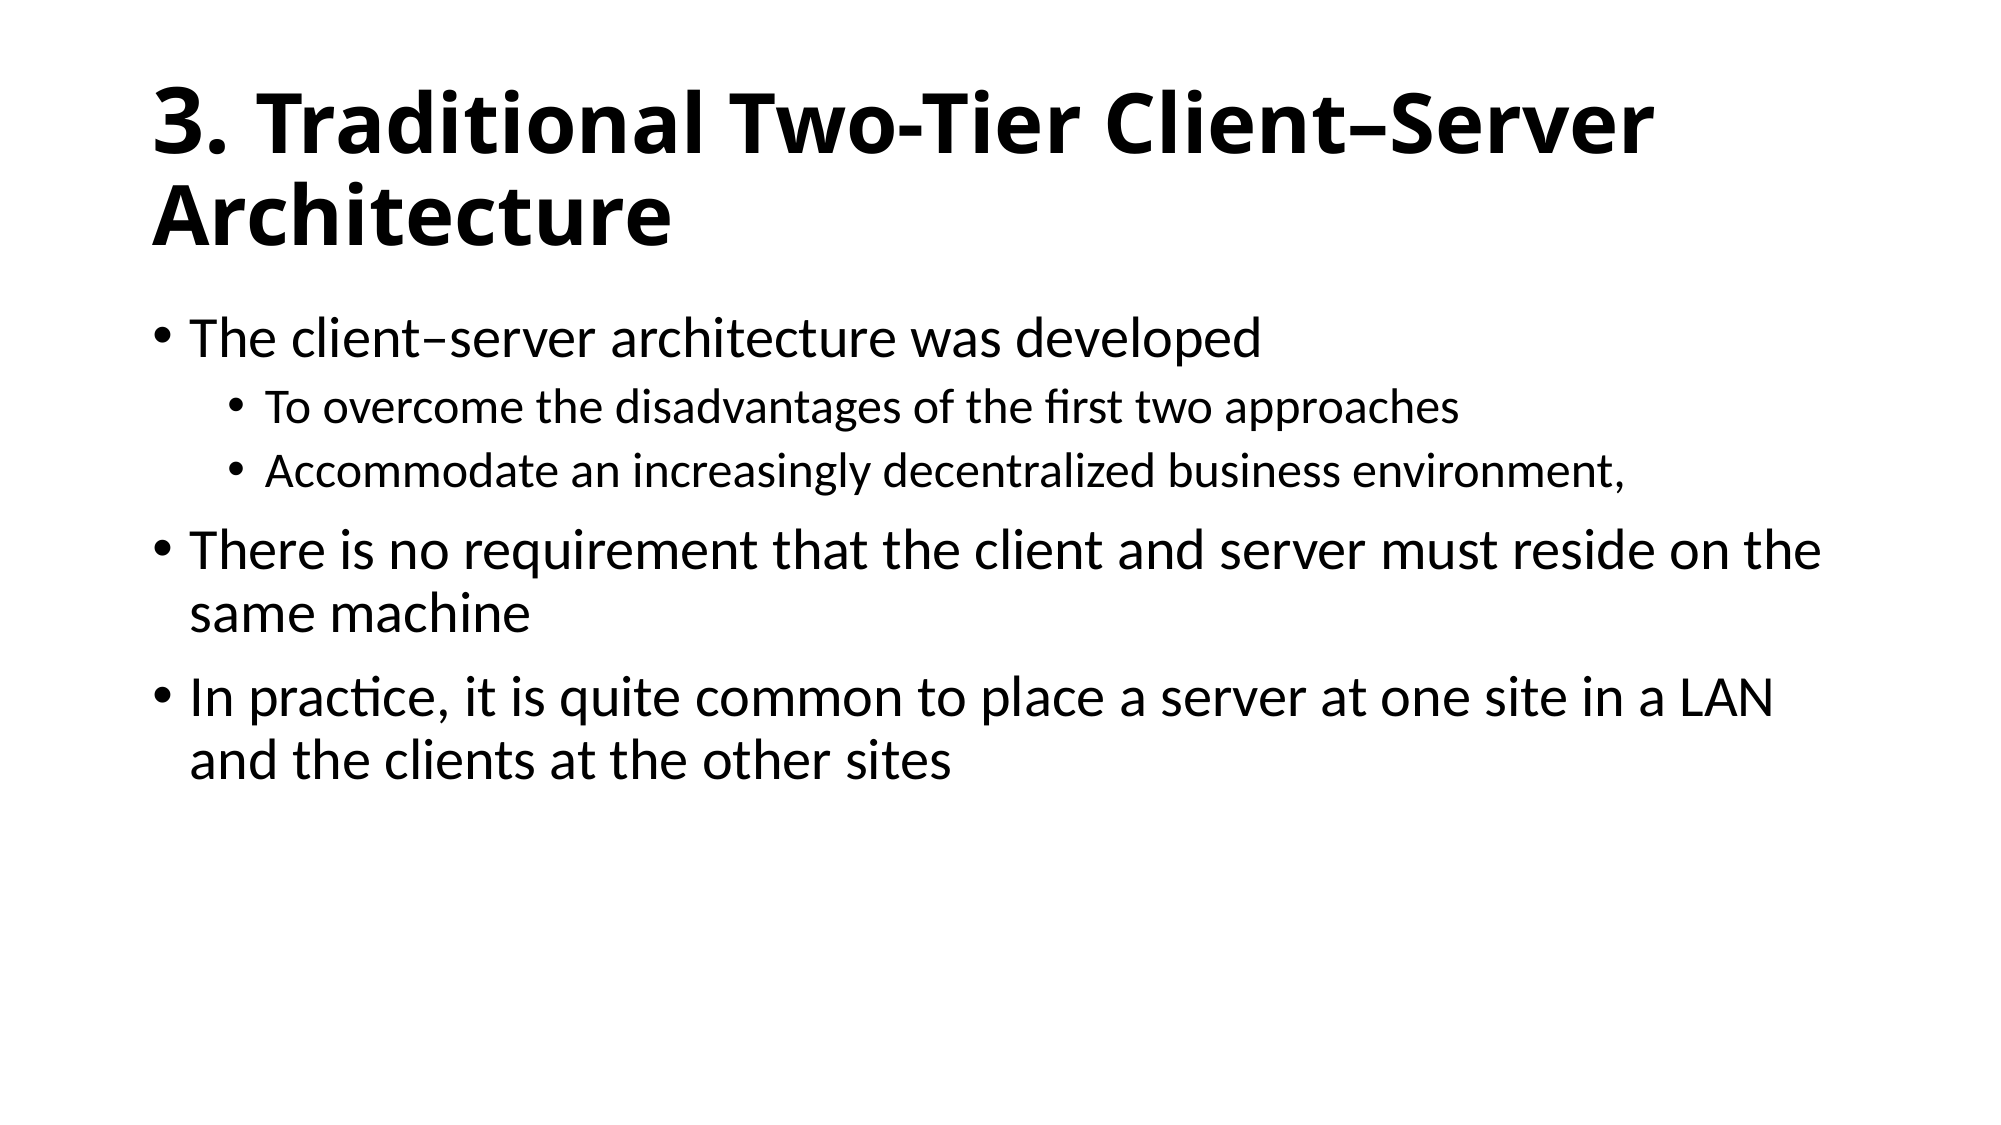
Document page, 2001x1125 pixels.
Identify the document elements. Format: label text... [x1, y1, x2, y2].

list The client–server architecture was developed To overcome the disadvantages of the first two approaches Accommodate an increasingly decentralized business environment, There is no requirement that the client and server must reside on the same machine In practice, it is quite common to place a server at one site in a LAN and the clients at the other sites [137, 299, 1863, 1014]
title 3. Traditional Two-Tier Client–Server Architecture [137, 59, 1863, 278]
